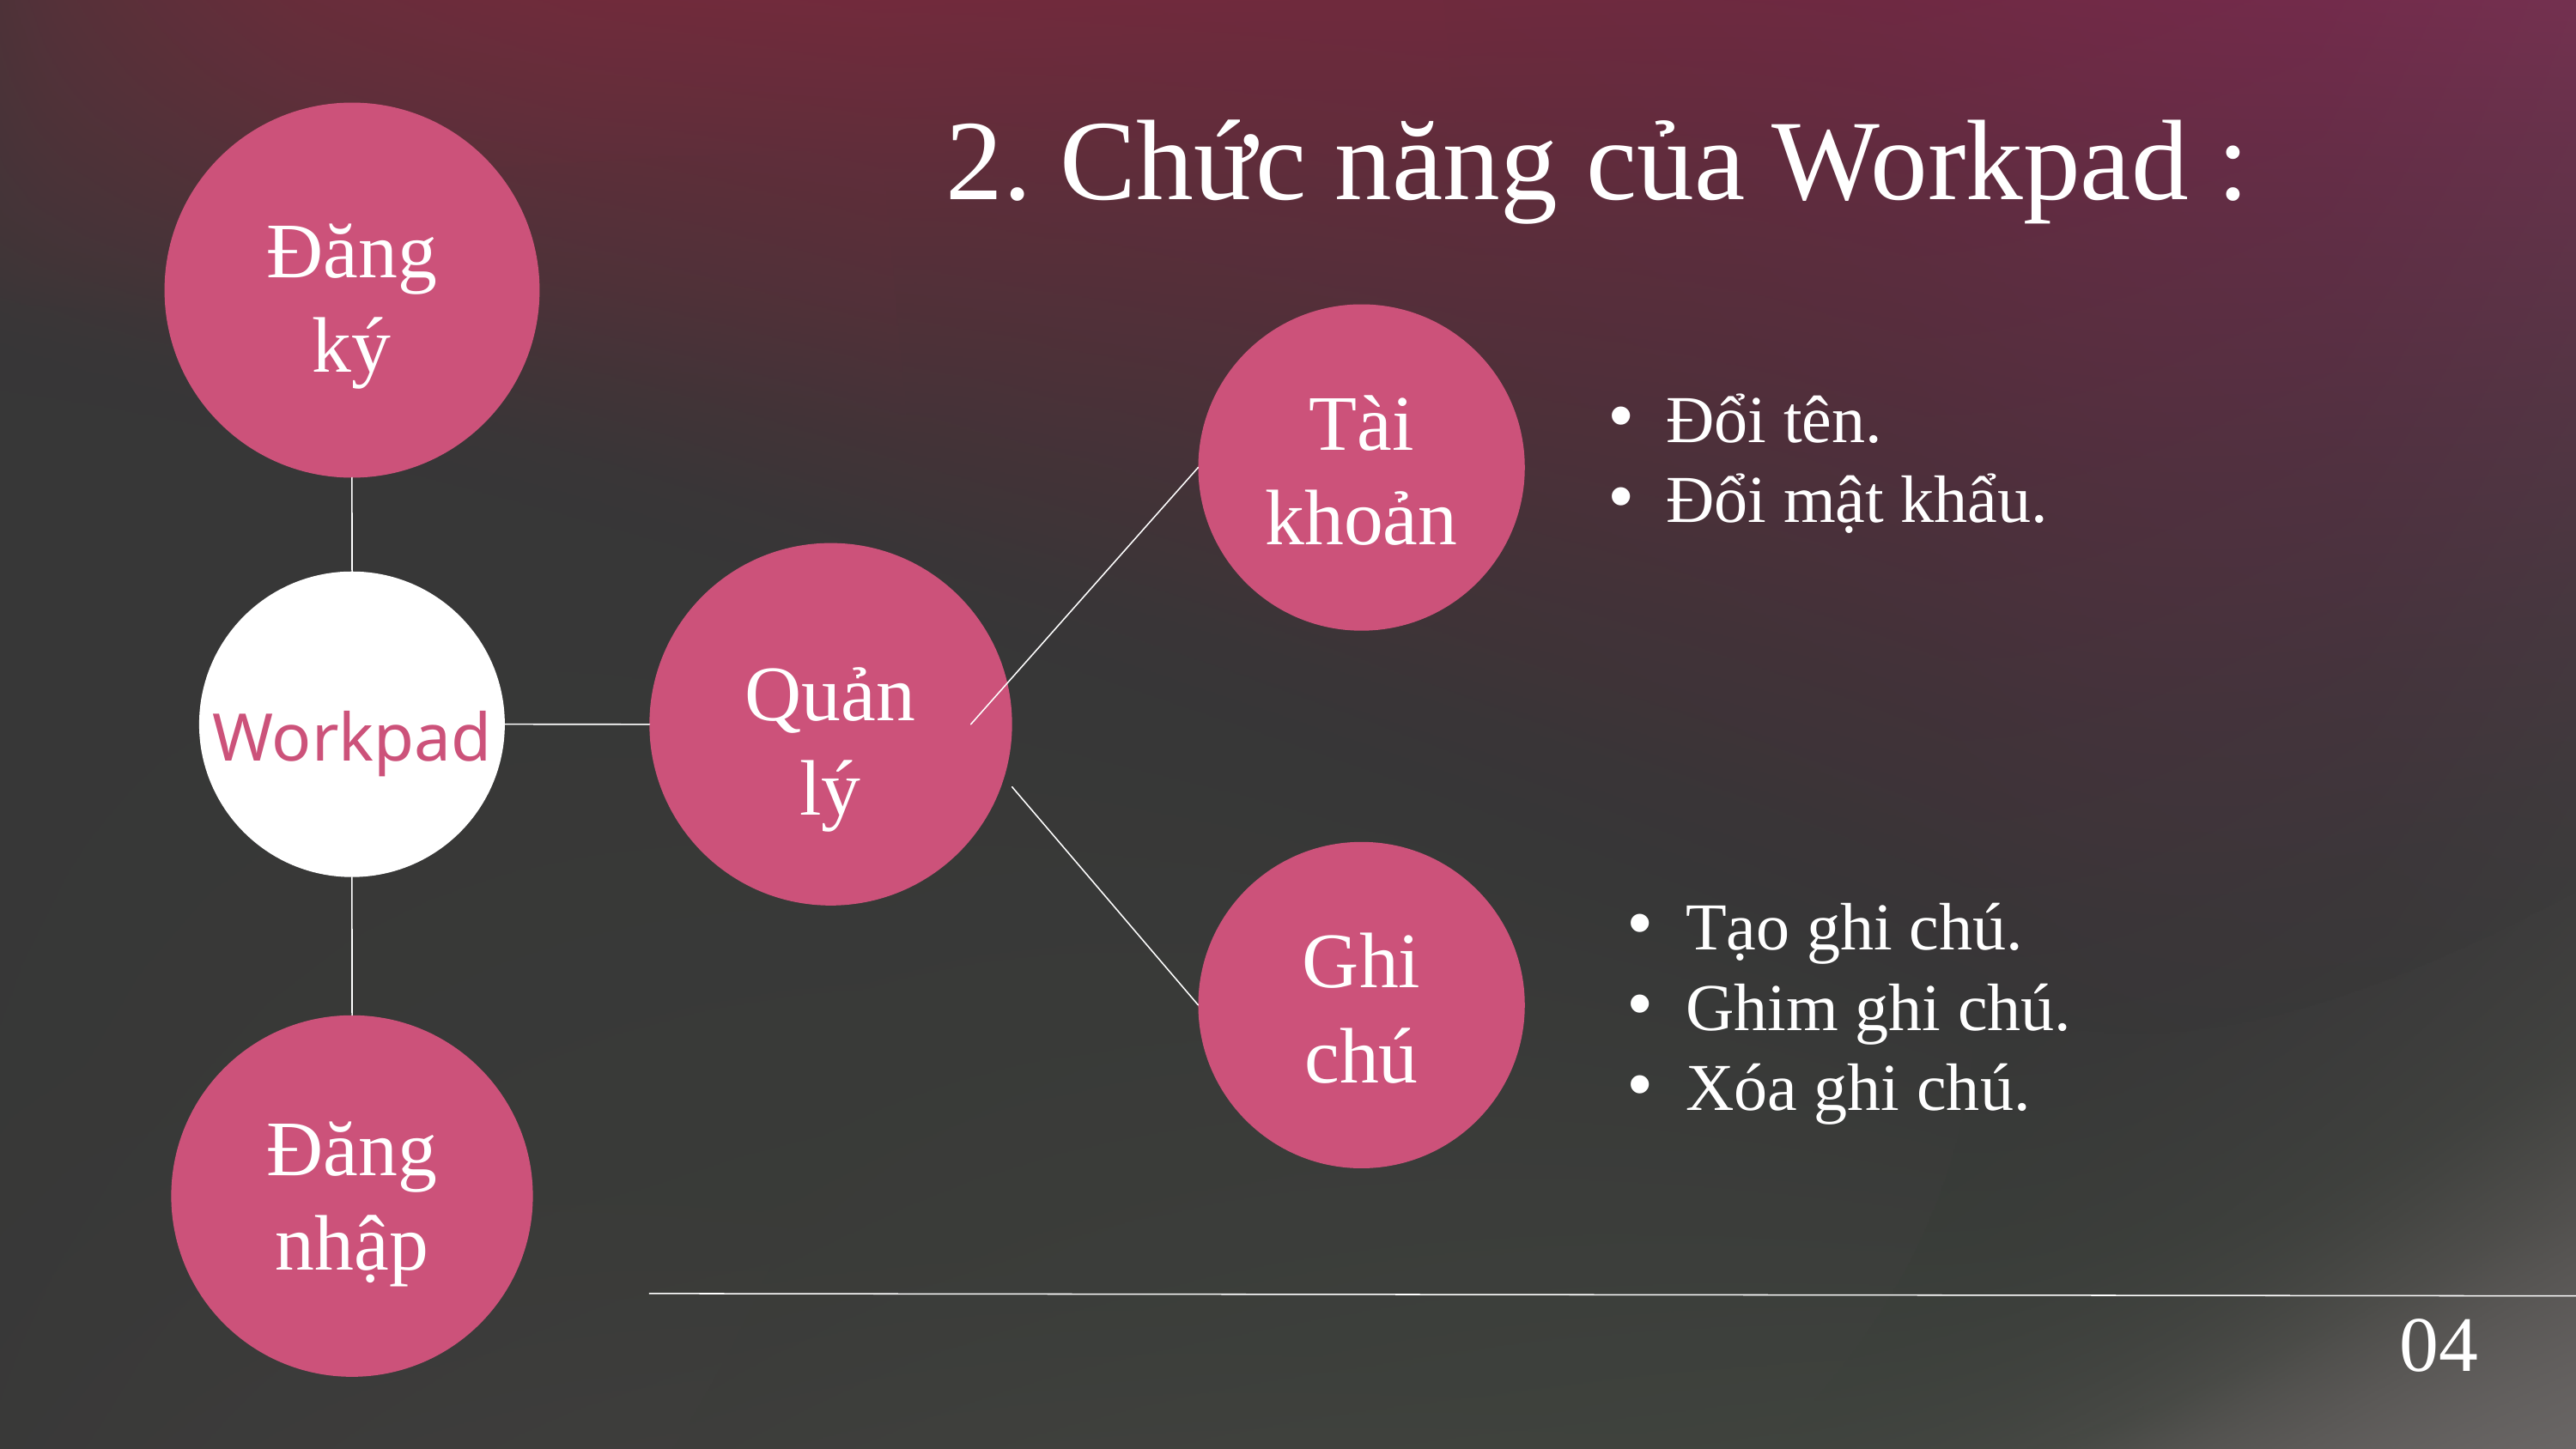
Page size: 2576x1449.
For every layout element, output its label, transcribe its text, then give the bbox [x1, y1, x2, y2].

text_box 04 [2301, 1293, 2576, 1388]
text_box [198, 571, 506, 877]
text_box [171, 1015, 533, 1378]
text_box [1198, 841, 1525, 1169]
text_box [648, 543, 1012, 906]
text_box [0, 0, 2576, 1449]
text_box Tạo ghi chú. Ghim ghi chú. Xóa ghi chú. [1571, 882, 2184, 1125]
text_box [164, 102, 540, 478]
text_box Đổi tên. Đổi mật khẩu. [1552, 374, 2165, 537]
text_box 2. Chức năng của Workpad : [945, 85, 2432, 223]
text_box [1198, 304, 1525, 631]
